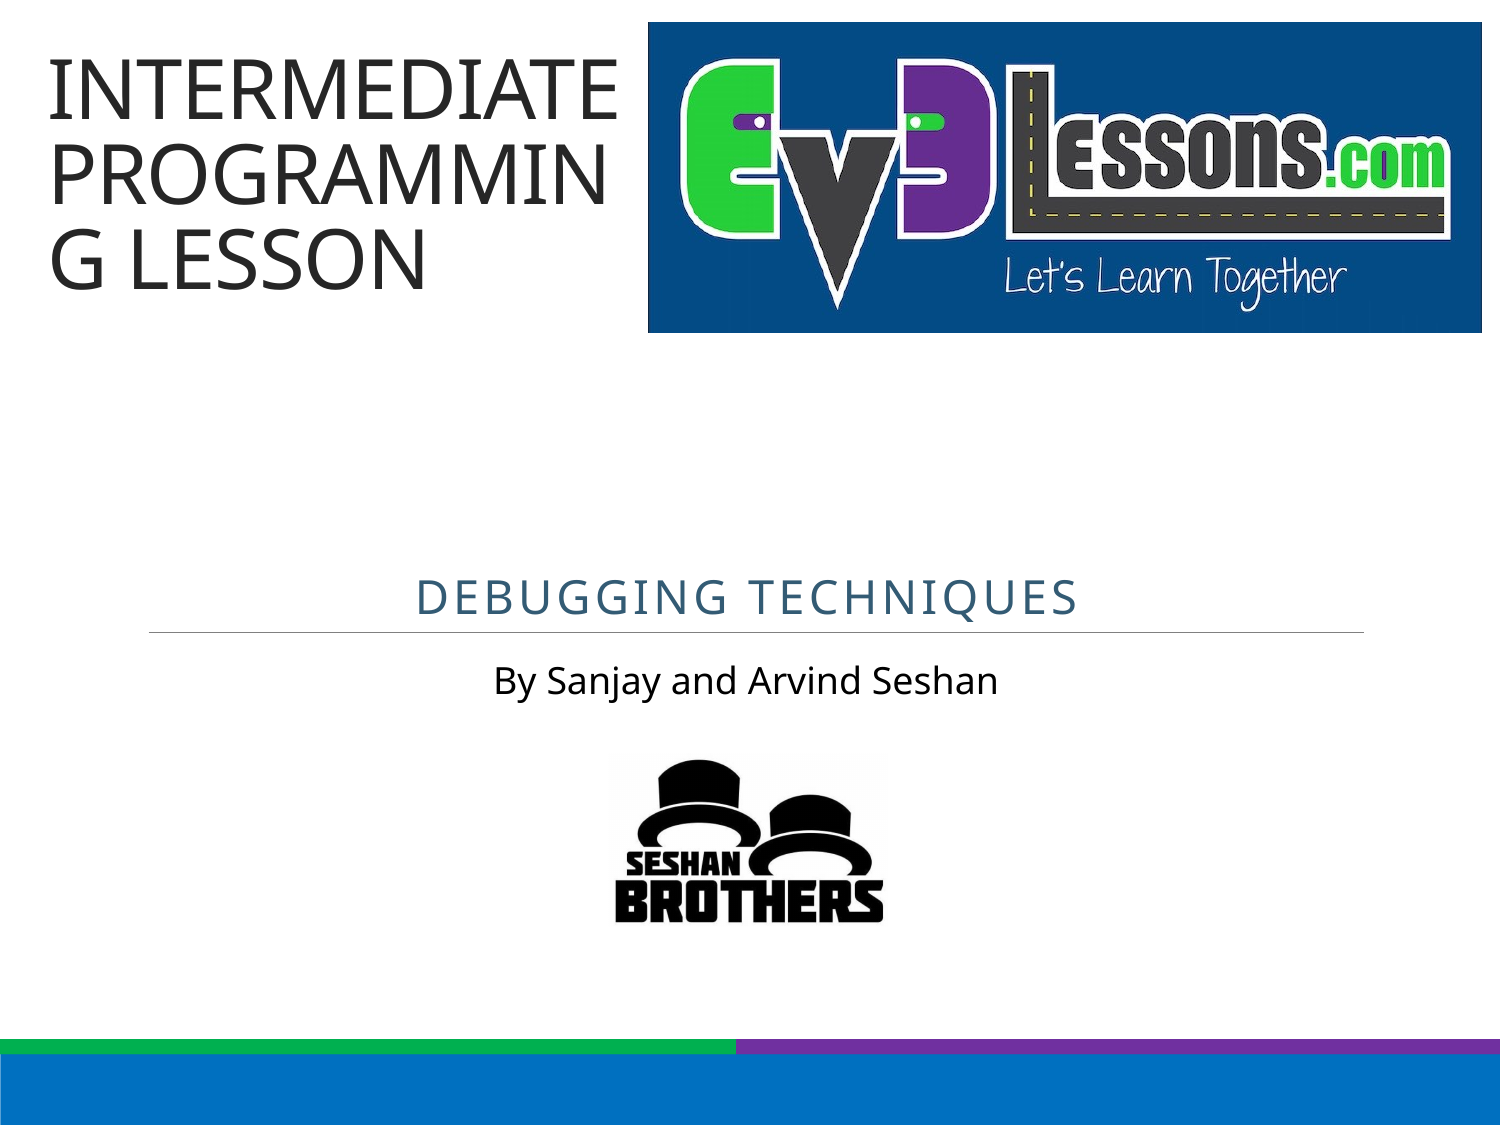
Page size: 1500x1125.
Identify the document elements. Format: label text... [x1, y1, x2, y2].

subtitle DEBUGGING TECHNIQUES [253, 566, 1239, 633]
title INTERMEDIATE PROGRAMMING LESSON [32, 25, 665, 333]
picture [648, 22, 1482, 333]
picture [608, 752, 889, 928]
